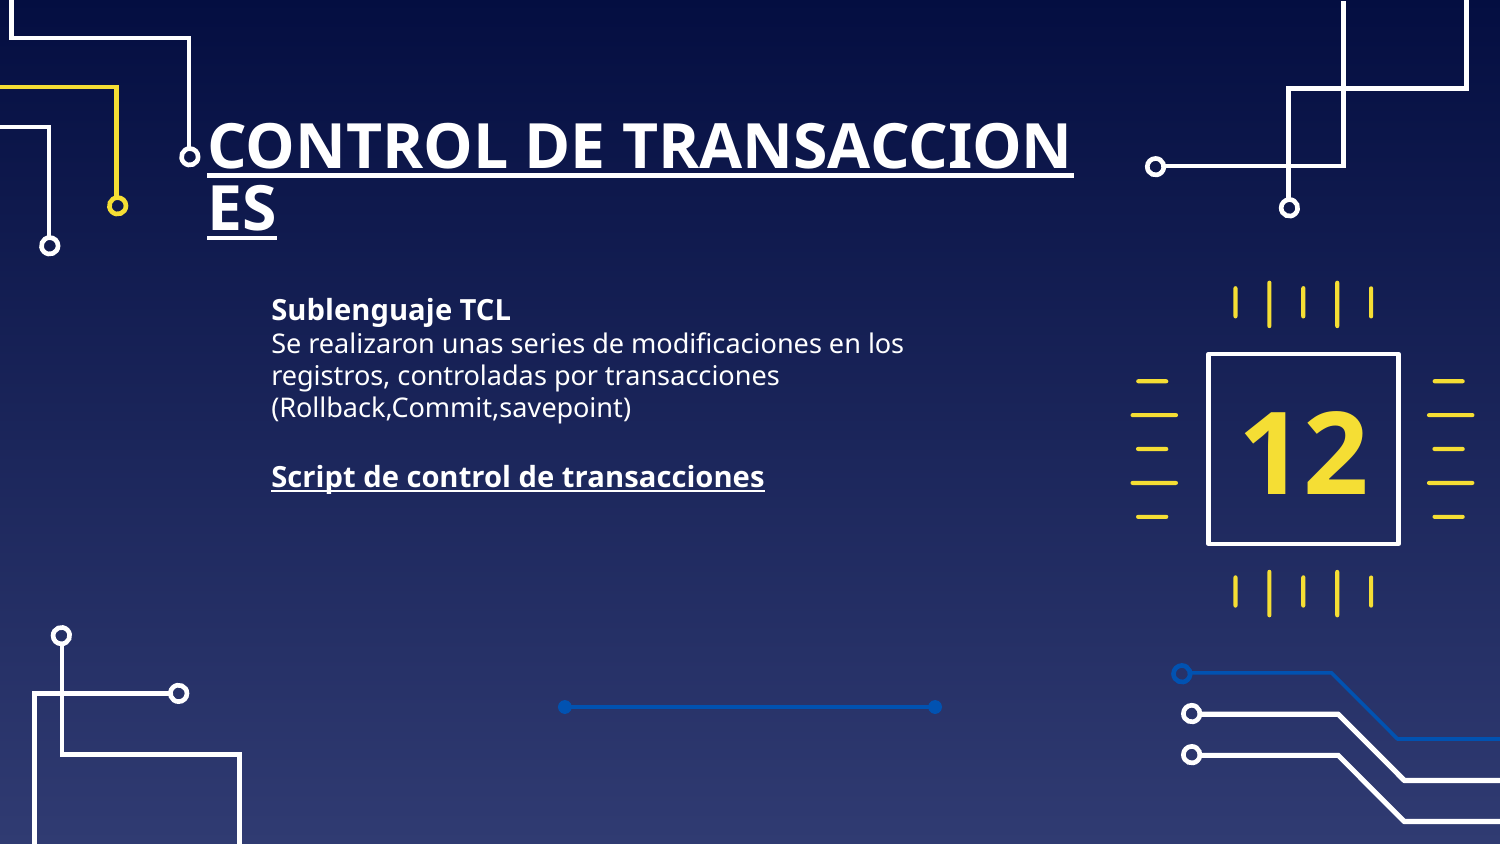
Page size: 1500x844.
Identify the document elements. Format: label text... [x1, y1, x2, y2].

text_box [1279, 523, 1328, 664]
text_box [1279, 234, 1328, 375]
title CONTROL DE TRANSACCIONES [192, 69, 1118, 228]
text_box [1130, 378, 1179, 520]
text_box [1426, 378, 1475, 520]
text_box Sublenguaje TCL Se realizaron unas series de modificaciones en los registros, controladas por transacciones (Rollback,Commit,savepoint) Script de control de transacciones [256, 275, 993, 514]
title 12 [1206, 352, 1401, 546]
